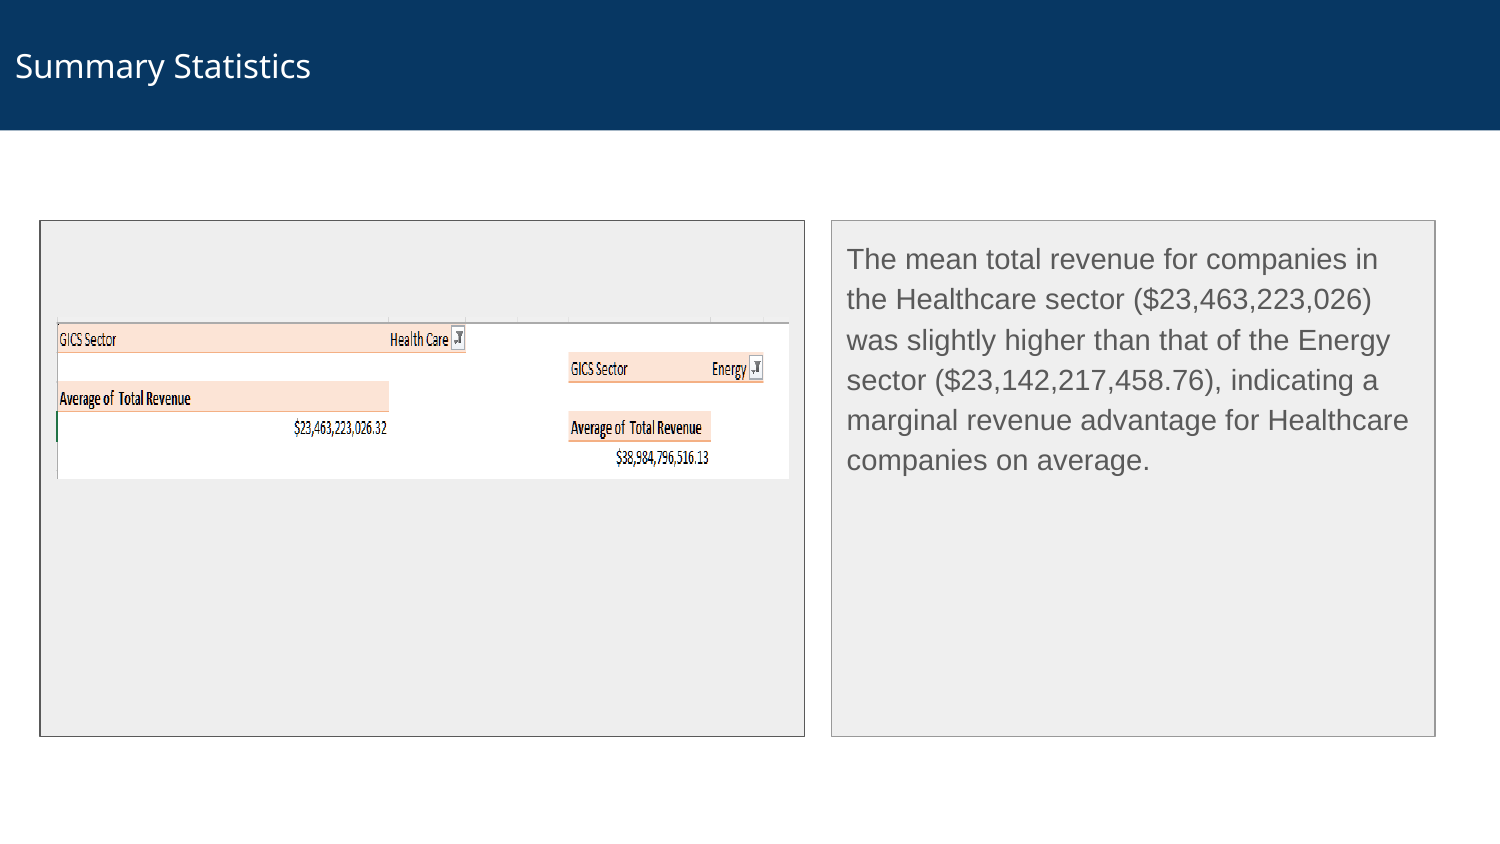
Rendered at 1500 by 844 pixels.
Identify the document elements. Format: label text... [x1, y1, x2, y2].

title Summary Statistics [0, 0, 1500, 131]
list The mean total revenue for companies in the Healthcare sector ($23,463,223,026) was slightly higher than that of the Energy sector ($23,142,217,458.76), indicating a marginal revenue advantage for Healthcare companies on average. [831, 220, 1436, 737]
text_box [39, 220, 805, 737]
picture [55, 317, 789, 479]
